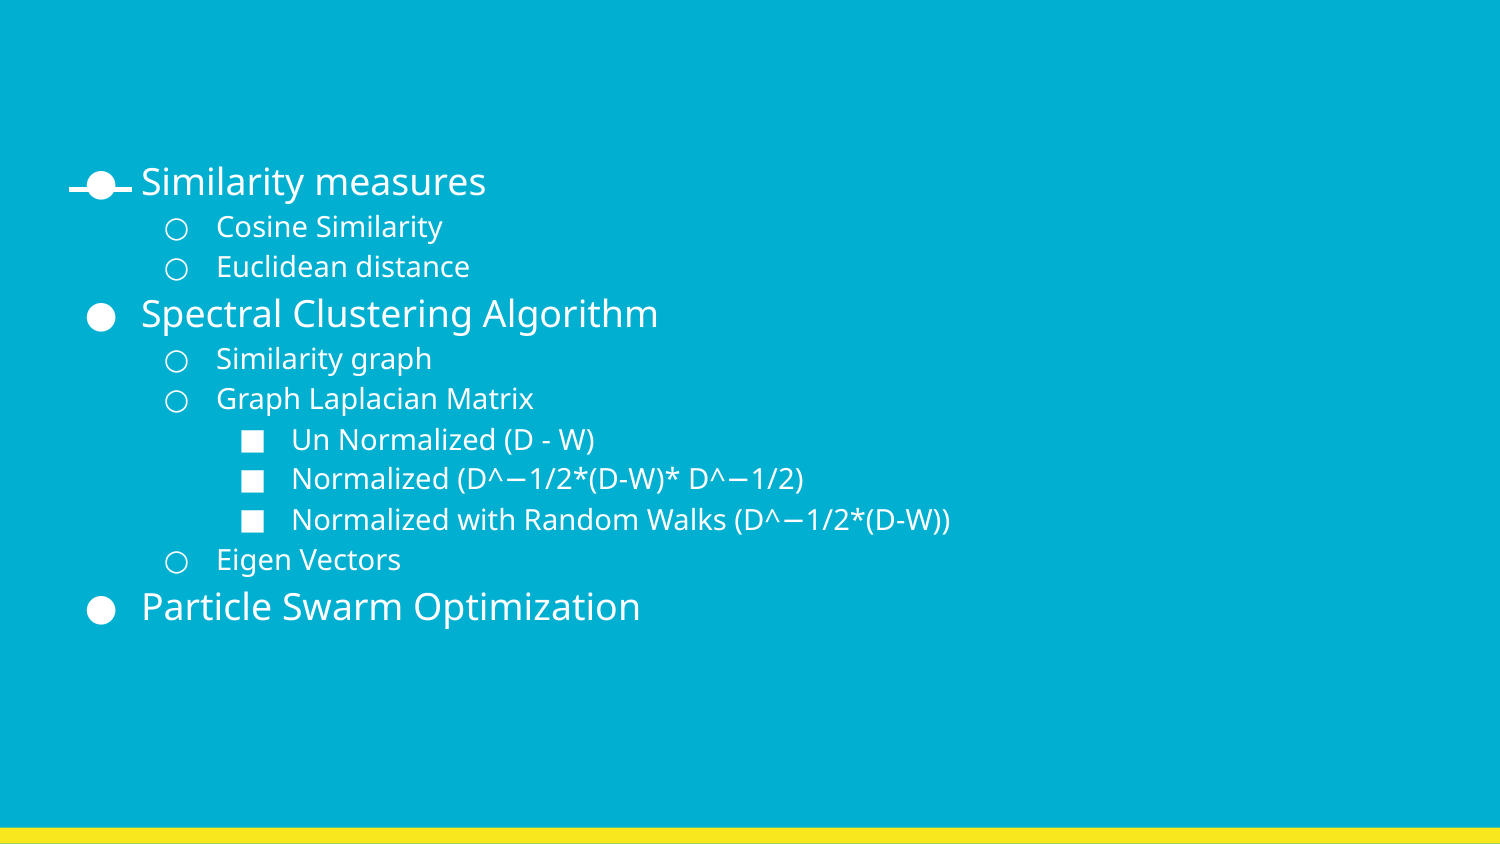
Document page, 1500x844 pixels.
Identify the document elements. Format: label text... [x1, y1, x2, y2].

list Similarity measures Cosine Similarity Euclidean distance Spectral Clustering Algorithm Similarity graph Graph Laplacian Matrix Un Normalized (D - W) Normalized (D^−1/2*(D-W)* D^−1/2) Normalized with Random Walks (D^−1/2*(D-W)) Eigen Vectors Particle Swarm Optimization [51, 136, 1449, 806]
